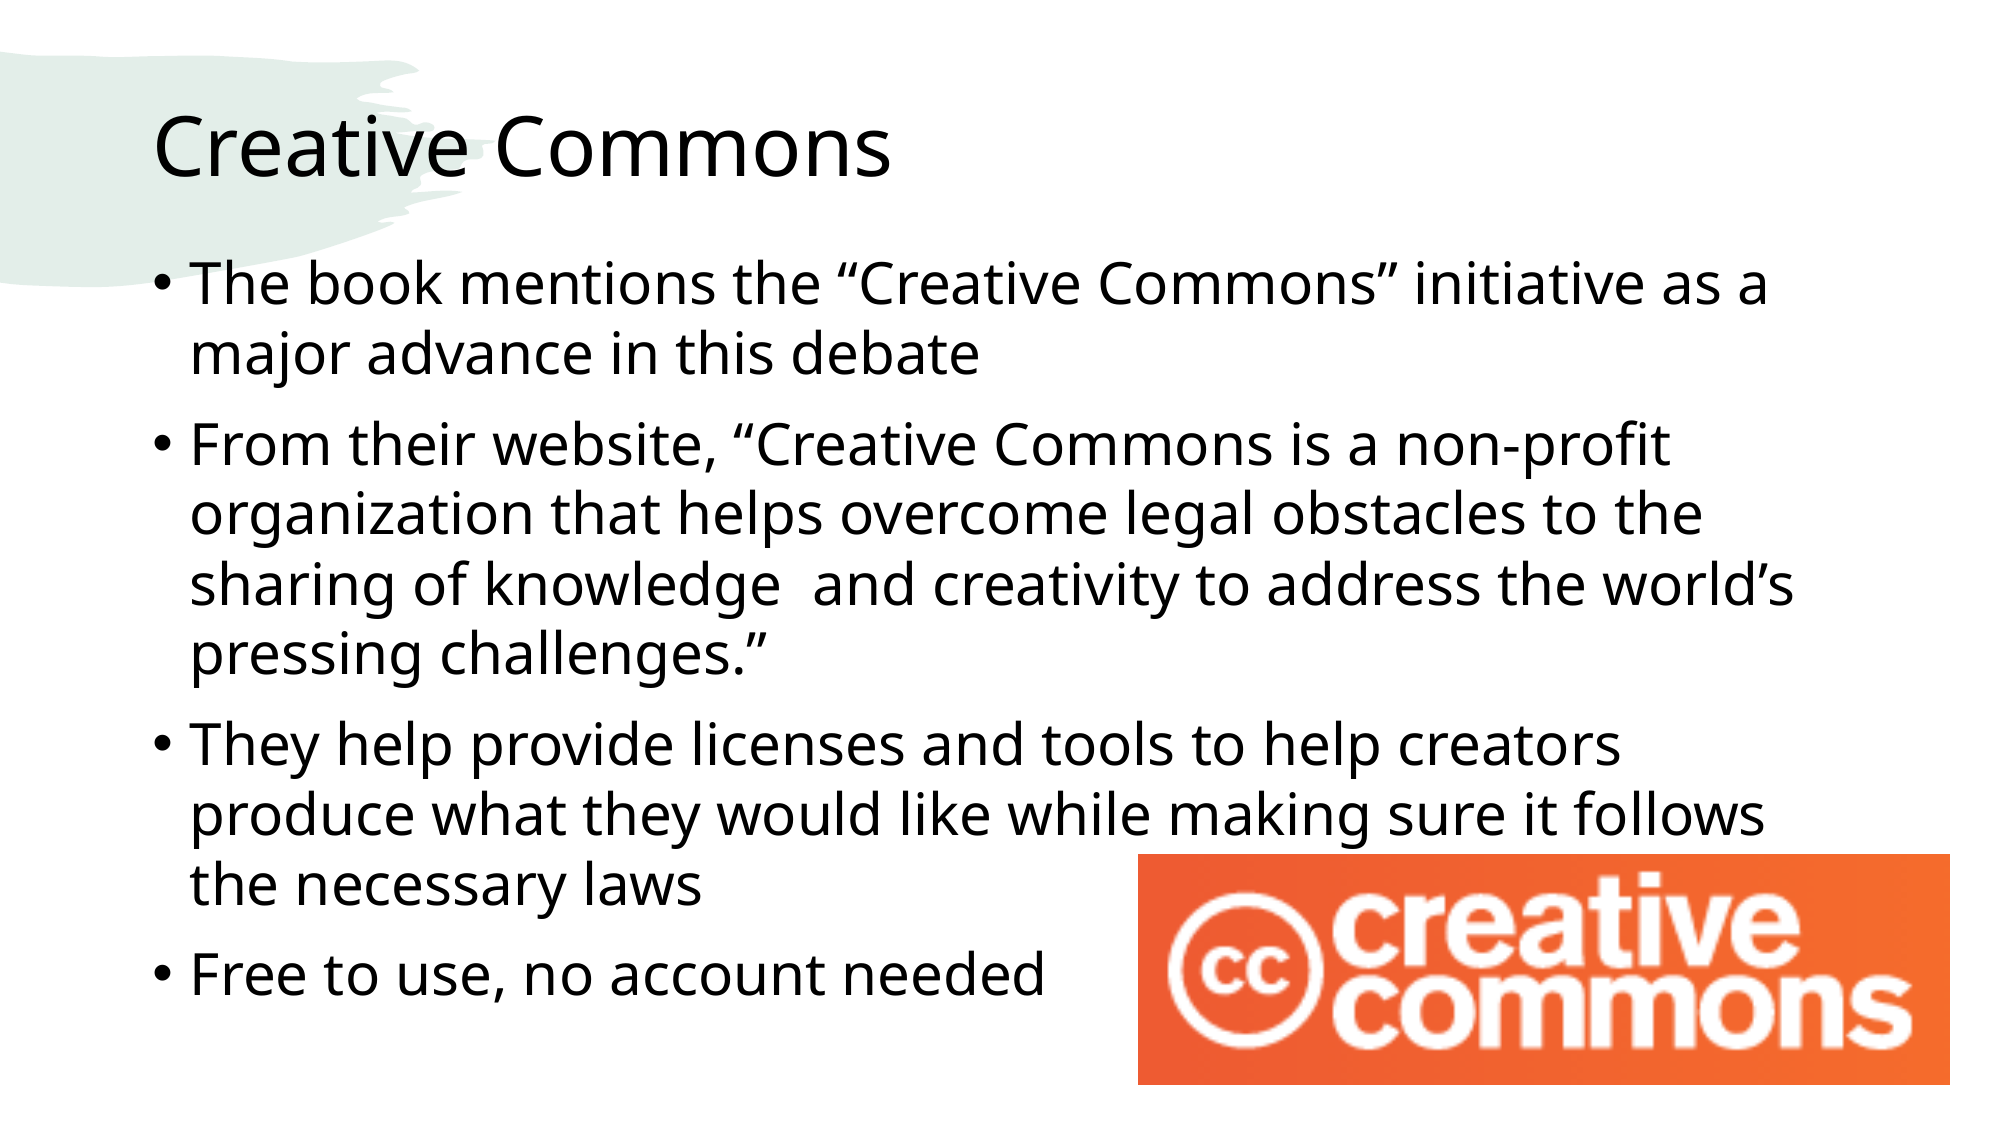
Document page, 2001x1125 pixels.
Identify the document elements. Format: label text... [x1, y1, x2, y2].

picture [1138, 854, 1950, 1085]
list The book mentions the “Creative Commons” initiative as a major advance in this debate From their website, “Creative Commons is a non-profit organization that helps overcome legal obstacles to the sharing of knowledge and creativity to address the world’s pressing challenges.” They help provide licenses and tools to help creators produce what they would like while making sure it follows the necessary laws Free to use, no account needed [137, 238, 1863, 1085]
title Creative Commons [137, 59, 1863, 238]
